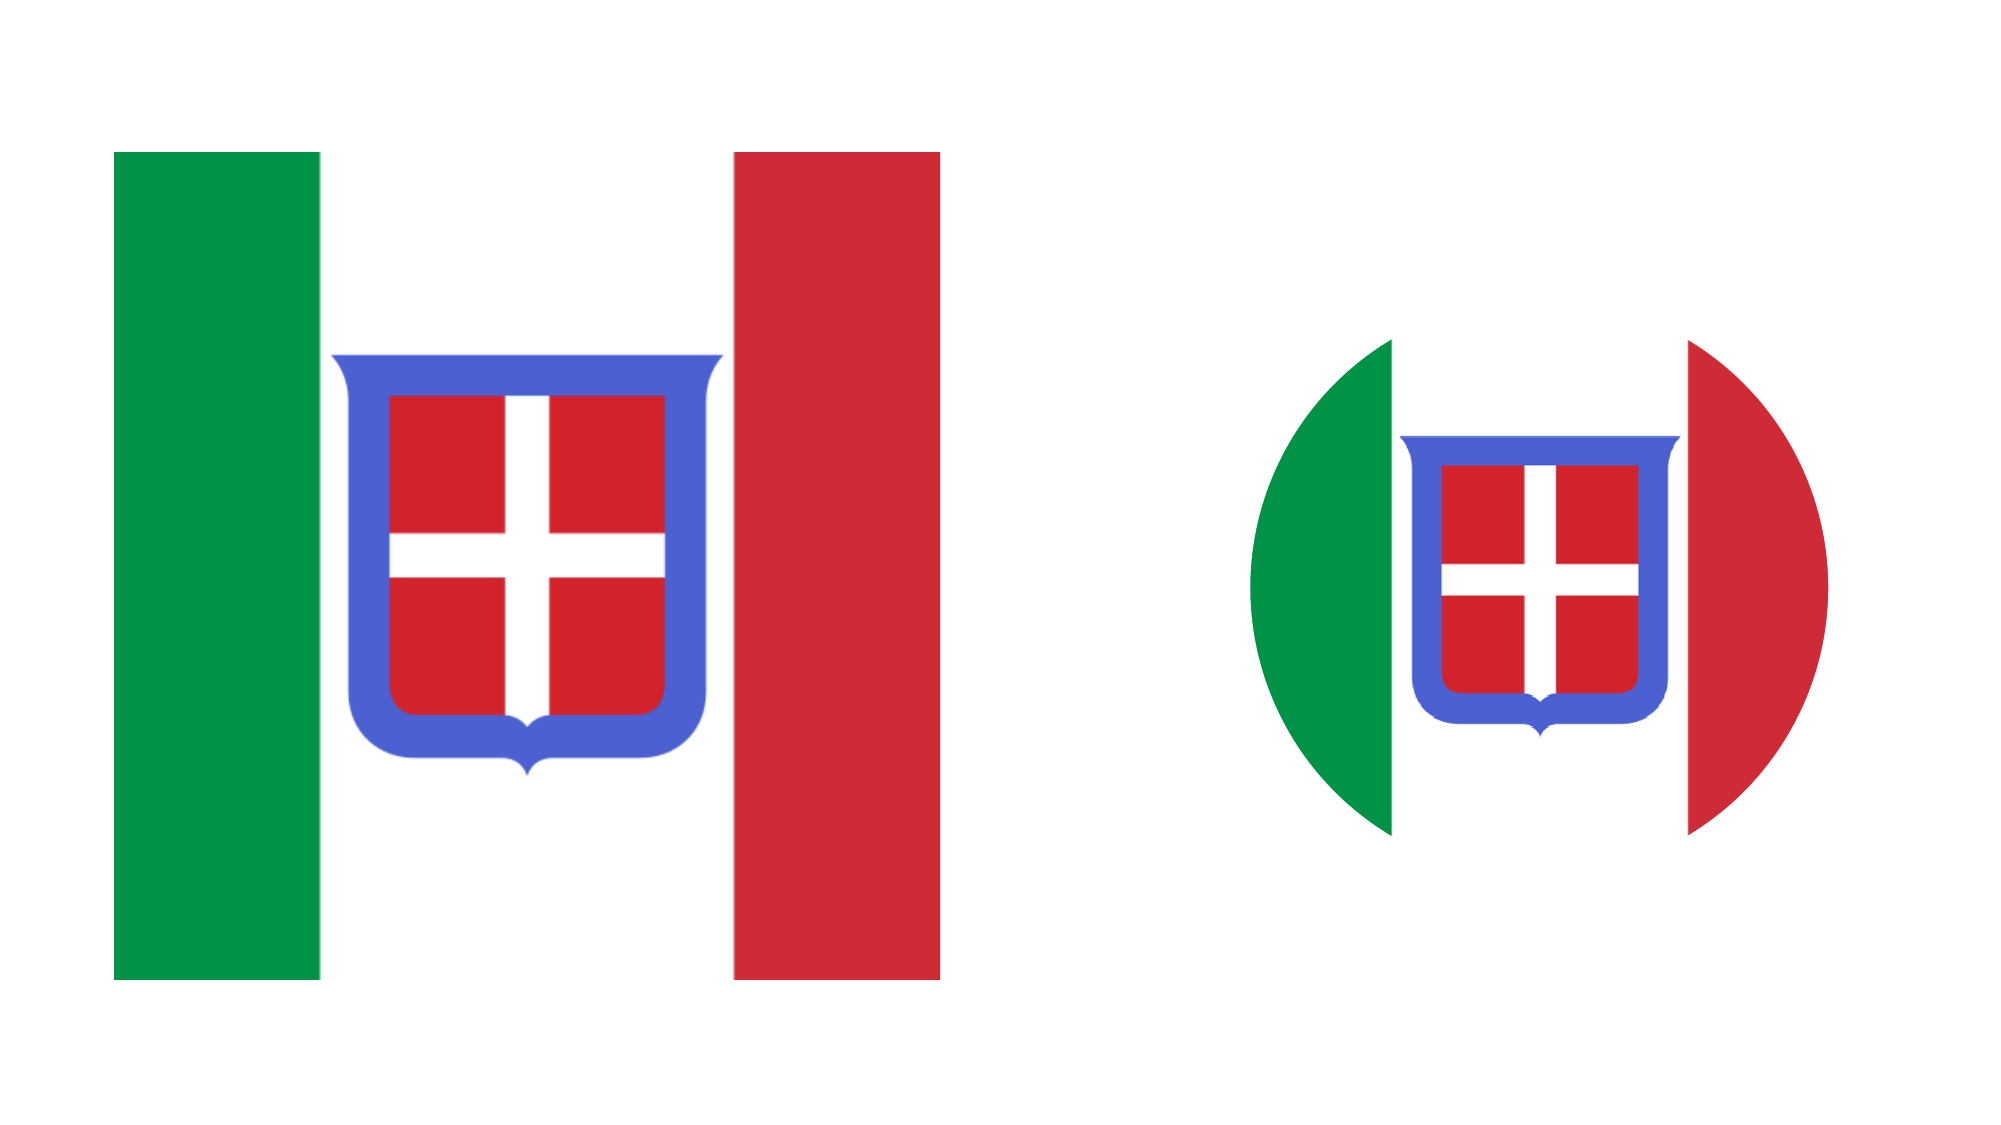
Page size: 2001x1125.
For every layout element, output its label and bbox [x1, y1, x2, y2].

picture [114, 152, 941, 980]
text_box [1242, 291, 1836, 885]
